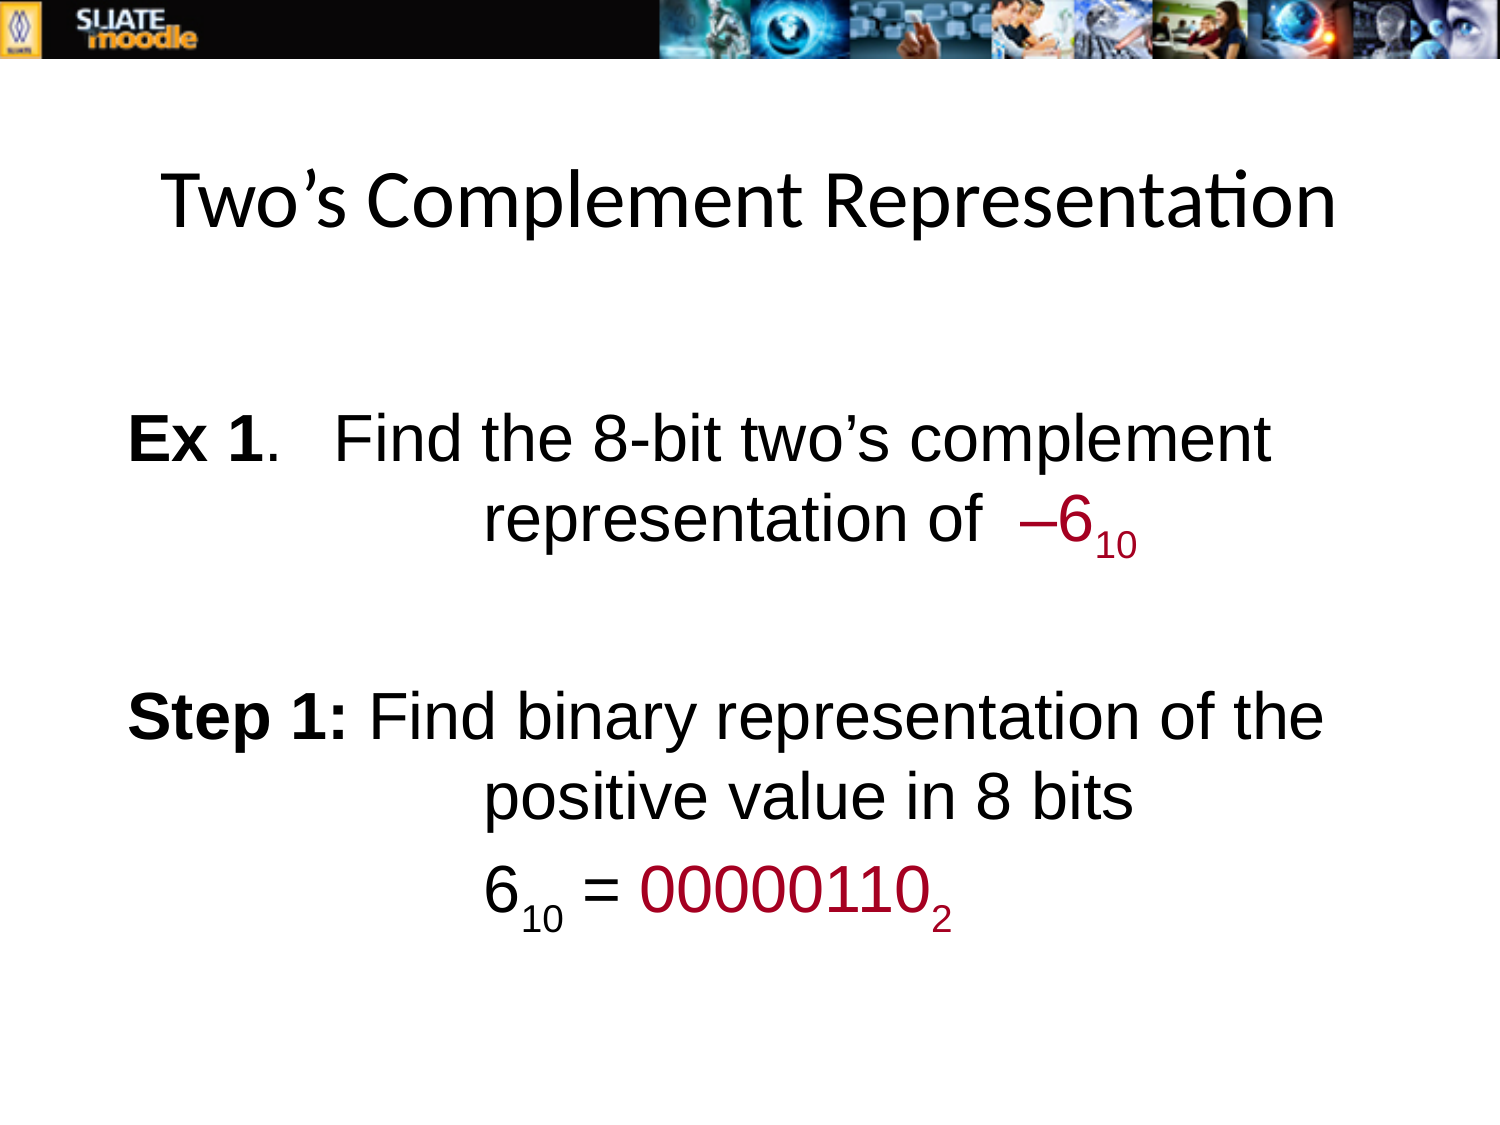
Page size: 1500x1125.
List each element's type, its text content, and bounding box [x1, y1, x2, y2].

list Ex 1. Find the 8-bit two’s complement representation of –610 Step 1: Find binary representation of the positive value in 8 bits 610 = 000001102 [112, 387, 1388, 1063]
picture [0, 0, 1500, 59]
title Two’s Complement Representation [75, 99, 1425, 288]
